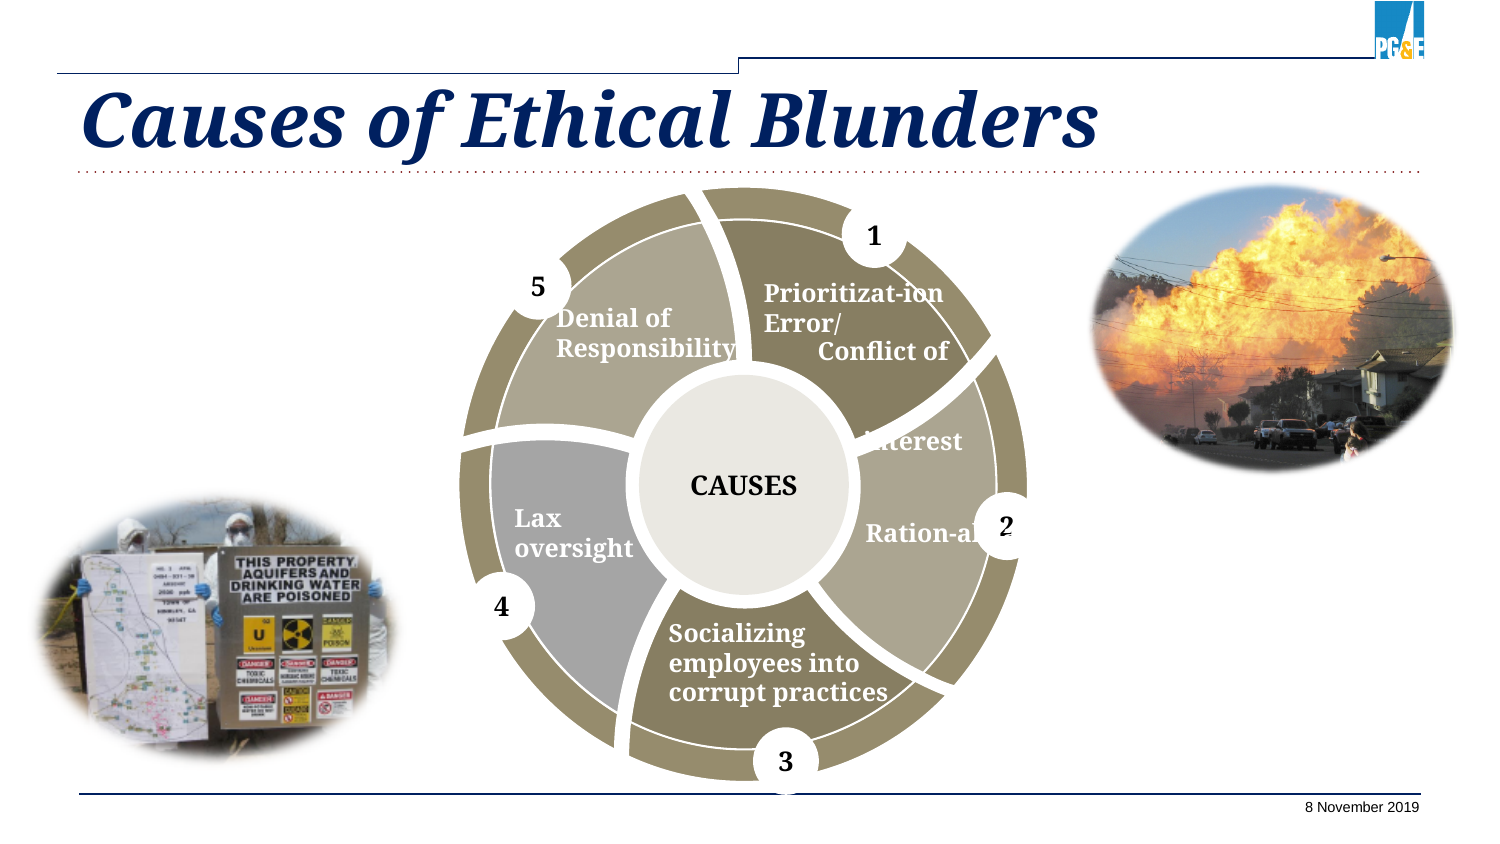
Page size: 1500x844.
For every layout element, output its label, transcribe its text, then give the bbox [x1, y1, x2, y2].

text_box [458, 186, 1080, 795]
title Causes of Ethical Blunders [79, 72, 1421, 165]
picture [1374, 1, 1425, 59]
picture [1084, 178, 1459, 478]
picture [27, 487, 407, 772]
